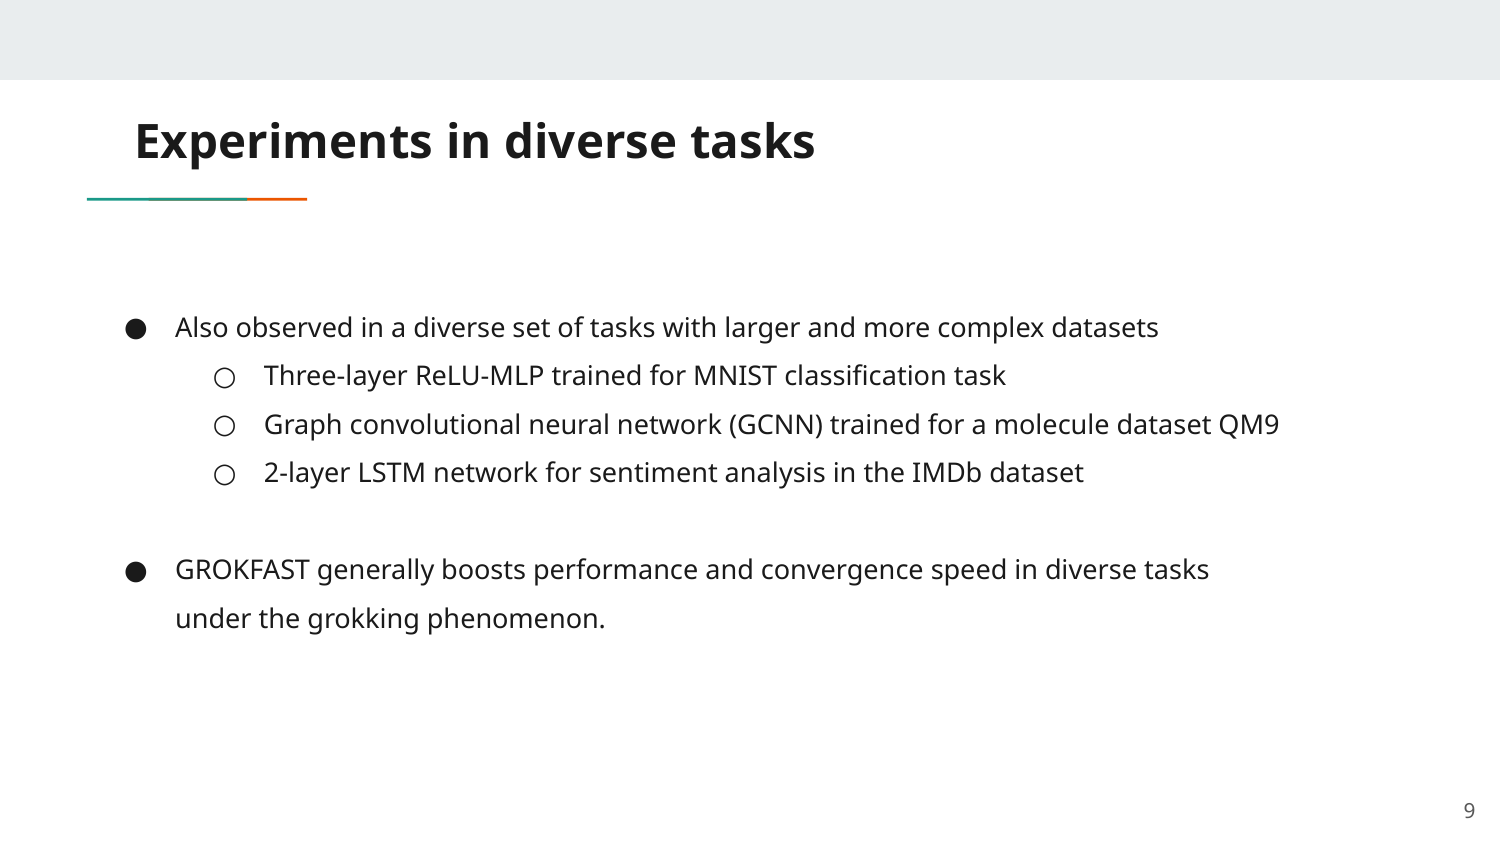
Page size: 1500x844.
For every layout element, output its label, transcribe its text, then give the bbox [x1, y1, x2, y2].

title Experiments in diverse tasks [119, 96, 1381, 185]
list Also observed in a diverse set of tasks with larger and more complex datasets Three-layer ReLU-MLP trained for MNIST classification task Graph convolutional neural network (GCNN) trained for a molecule dataset QM9 2-layer LSTM network for sentiment analysis in the IMDb dataset GROKFAST generally boosts performance and convergence speed in diverse tasks under the grokking phenomenon. [56, 279, 1307, 791]
slide_number ‹#› [1400, 779, 1491, 844]
